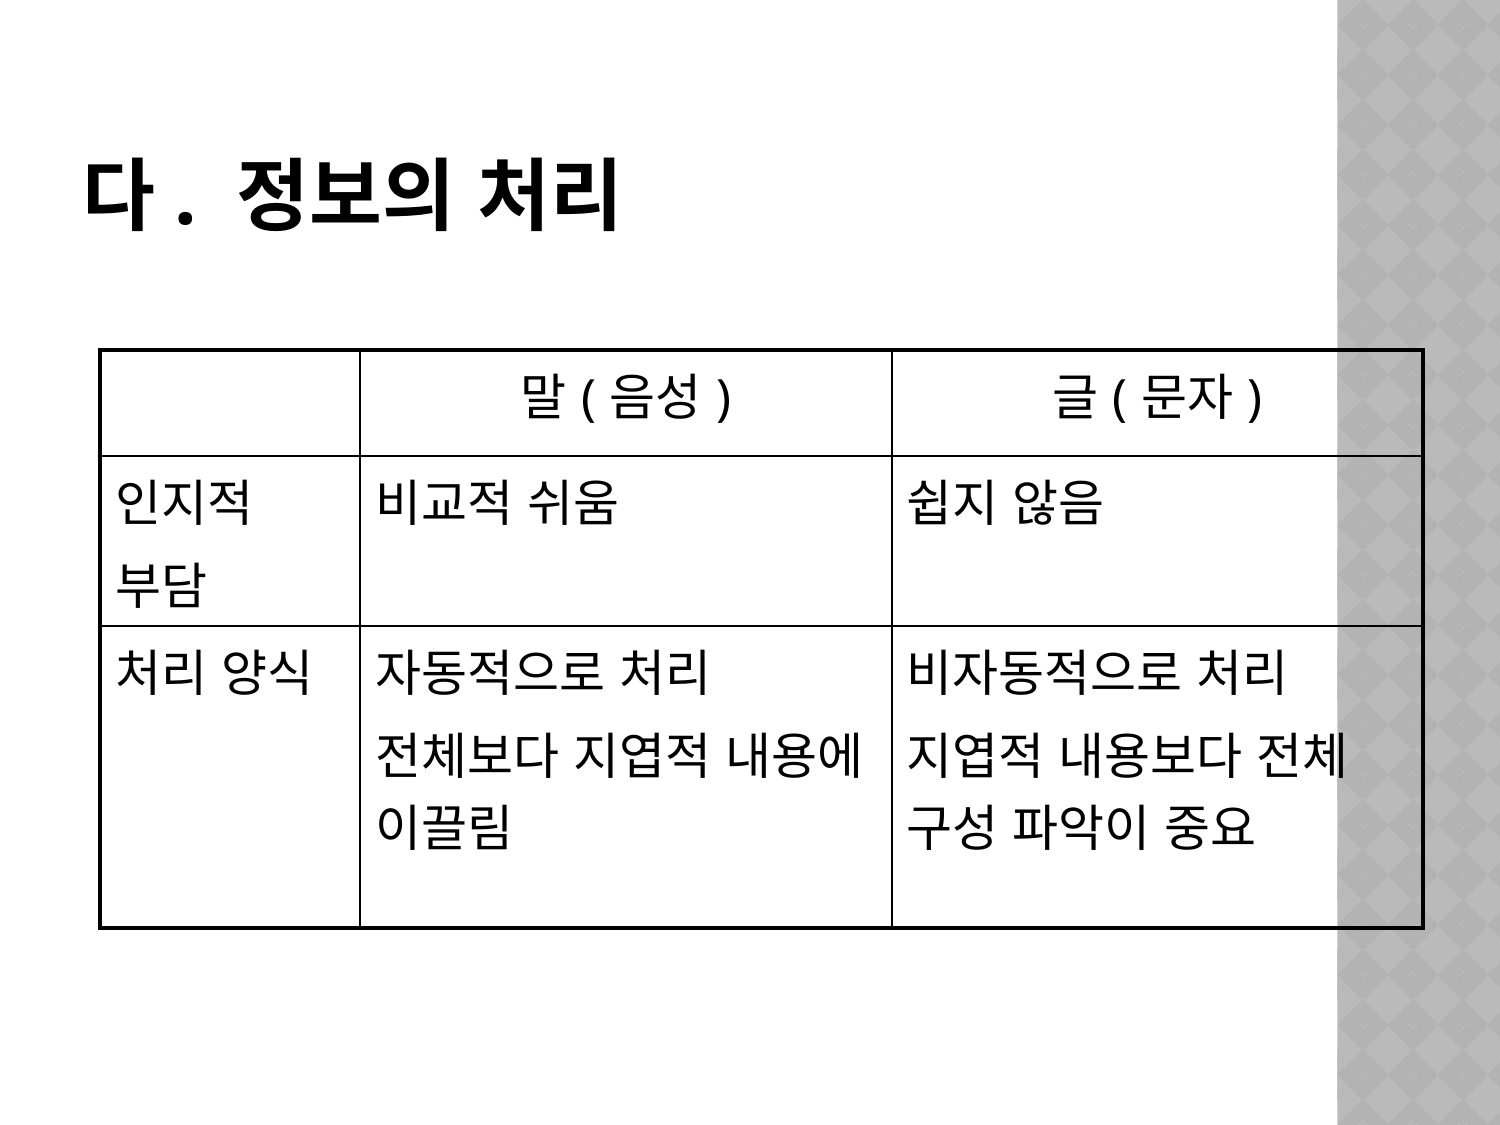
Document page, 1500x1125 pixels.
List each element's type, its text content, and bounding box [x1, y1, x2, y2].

table_cell 쉽지 않음 [893, 457, 1421, 625]
table_cell 비교적 쉬움 [361, 457, 891, 625]
table_cell 처리 양식 [102, 627, 359, 926]
table_cell 자동적으로 처리 전체보다 지엽적 내용에 이끌림 [361, 627, 891, 926]
table_header [102, 352, 359, 455]
table_header 글(문자) [893, 352, 1421, 455]
table_cell 인지적 부담 [102, 457, 359, 625]
table_cell 비자동적으로 처리 지엽적 내용보다 전체 구성 파악이 중요 [893, 627, 1421, 926]
title 다. 정보의 처리 [75, 52, 1263, 240]
table_header 말(음성) [361, 352, 891, 455]
